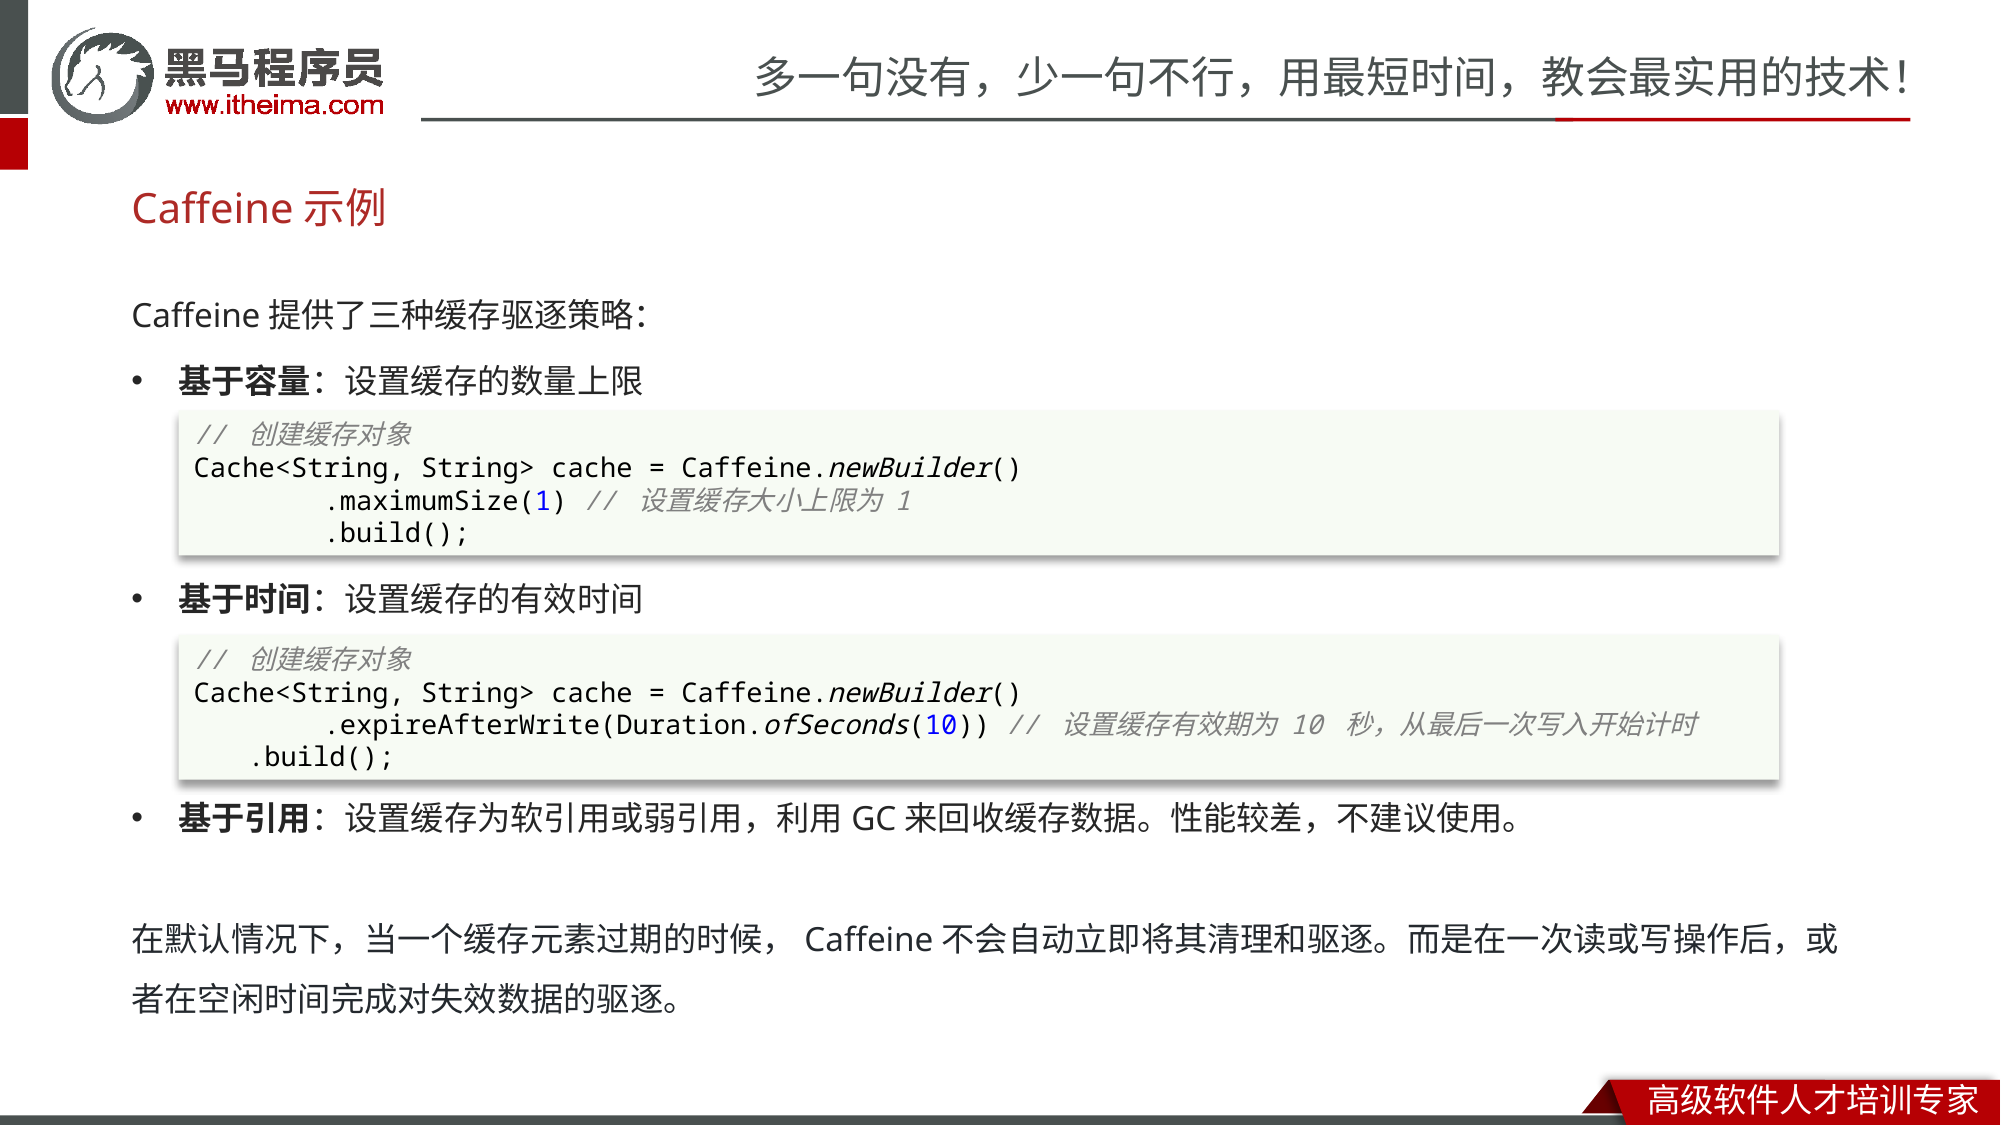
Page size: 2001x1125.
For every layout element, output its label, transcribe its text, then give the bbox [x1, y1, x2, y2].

text_box // 创建缓存对象 Cache<String, String> cache = Caffeine.newBuilder() .maximumSize(1) // 设置缓存大小上限为 1 .build(); [178, 410, 1780, 556]
list Caffeine提供了三种缓存驱逐策略： 基于容量：设置缓存的数量上限 基于时间：设置缓存的有效时间 基于引用：设置缓存为软引用或弱引用，利用GC来回收缓存数据。性能较差，不建议使用。 在默认情况下，当一个缓存元素过期的时候，Caffeine不会自动立即将其清理和驱逐。而是在一次读或写操作后，或者在空闲时间完成对失效数据的驱逐。 [116, 266, 1872, 900]
title Caffeine示例 [116, 164, 1872, 250]
picture [50, 26, 384, 125]
text_box // 创建缓存对象 Cache<String, String> cache = Caffeine.newBuilder() .expireAfterWrite(Duration.ofSeconds(10)) // 设置缓存有效期为 10 秒，从最后一次写入开始计时 .build(); [178, 634, 1780, 780]
